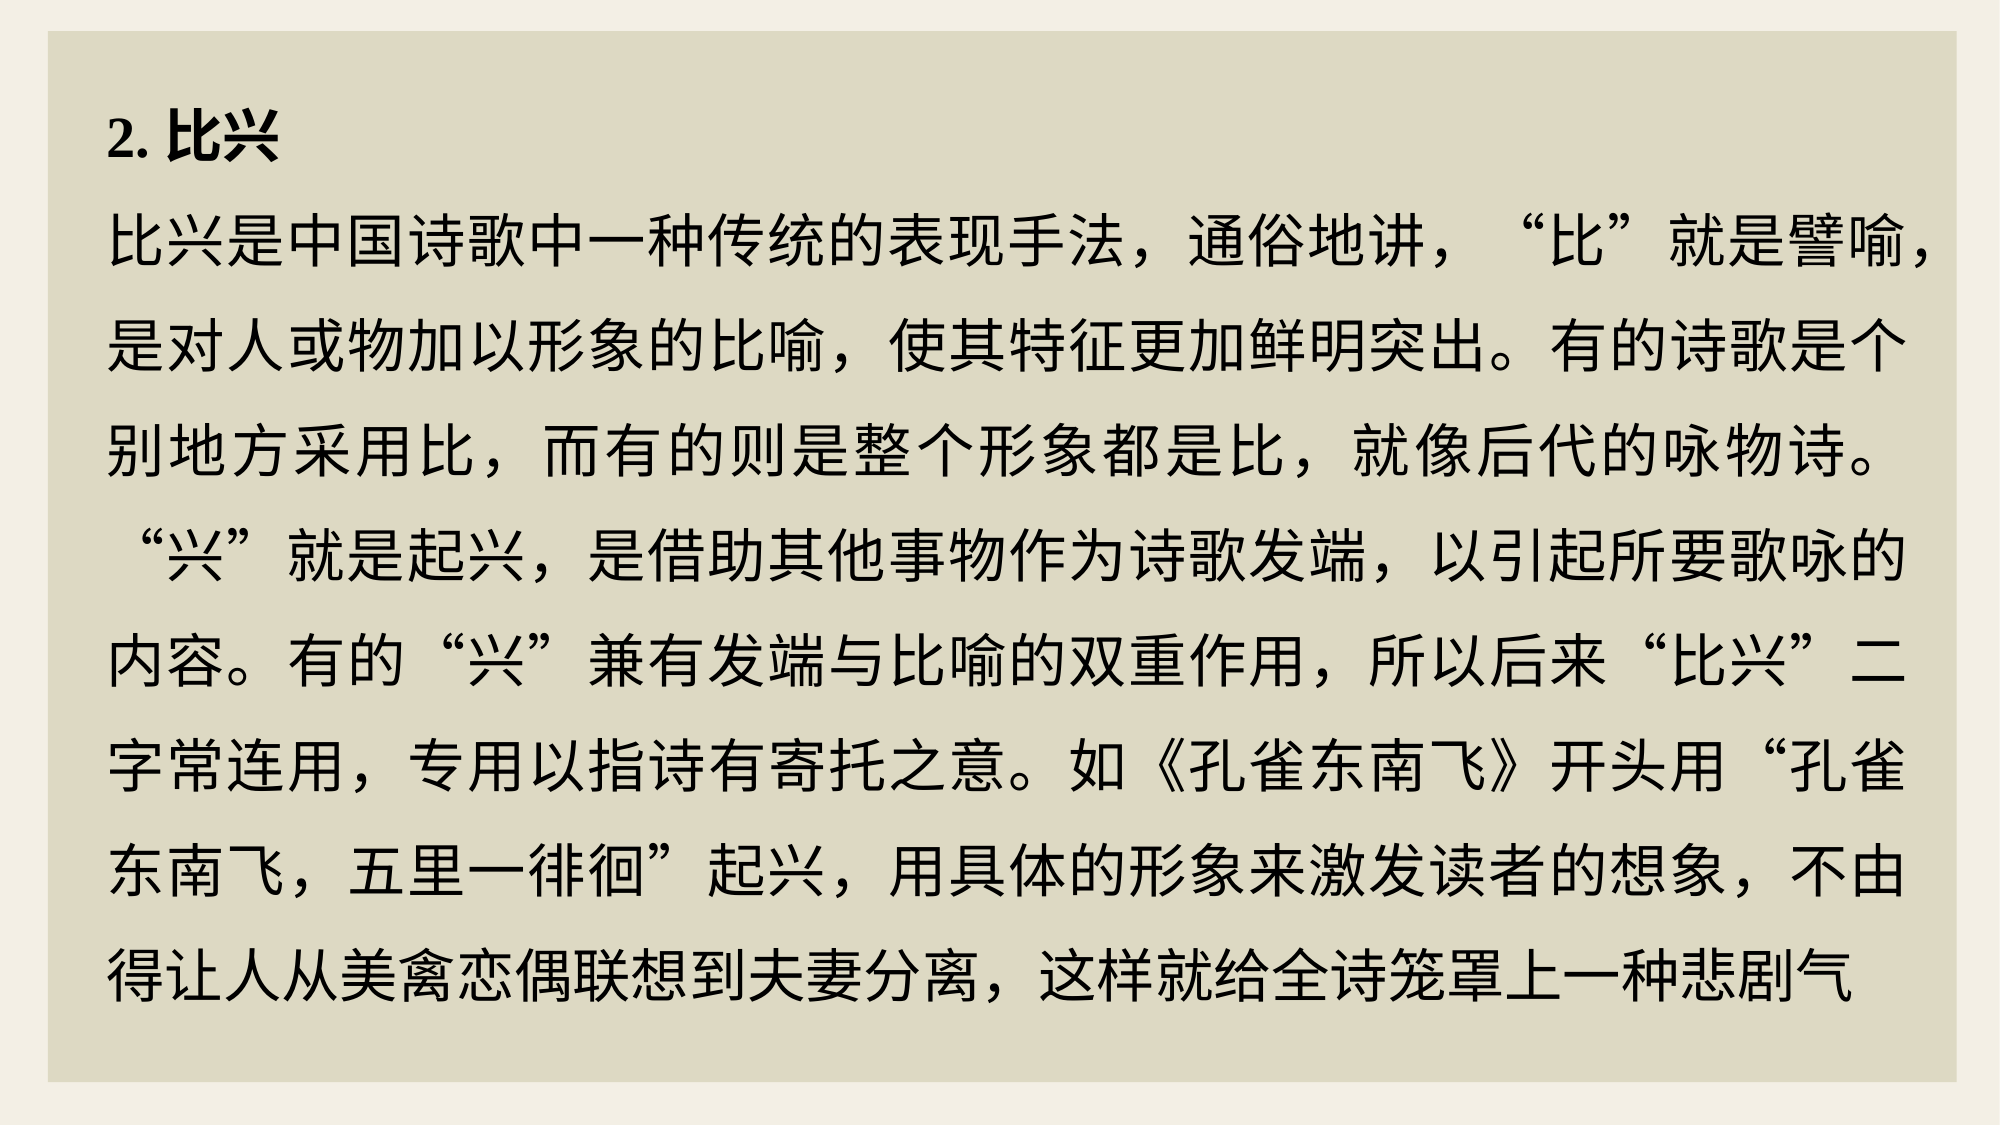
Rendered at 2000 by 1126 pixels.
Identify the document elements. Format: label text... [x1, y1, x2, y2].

text_box [47, 31, 1957, 1083]
text_box 2.比兴 比兴是中国诗歌中一种传统的表现手法，通俗地讲，“比”就是譬喻，是对人或物加以形象的比喻，使其特征更加鲜明突出。有的诗歌是个别地方采用比，而有的则是整个形象都是比，就像后代的咏物诗。“兴”就是起兴，是借助其他事物作为诗歌发端，以引起所要歌咏的内容。有的“兴”兼有发端与比喻的双重作用，所以后来“比兴”二字常连用，专用以指诗有寄托之意。如《孔雀东南飞》开头用“孔雀东南飞，五里一徘徊”起兴，用具体的形象来激发读者的想象，不由得让人从美禽恋偶联想到夫妻分离，这样就给全诗笼罩上一种悲剧气 [86, 54, 1928, 1020]
